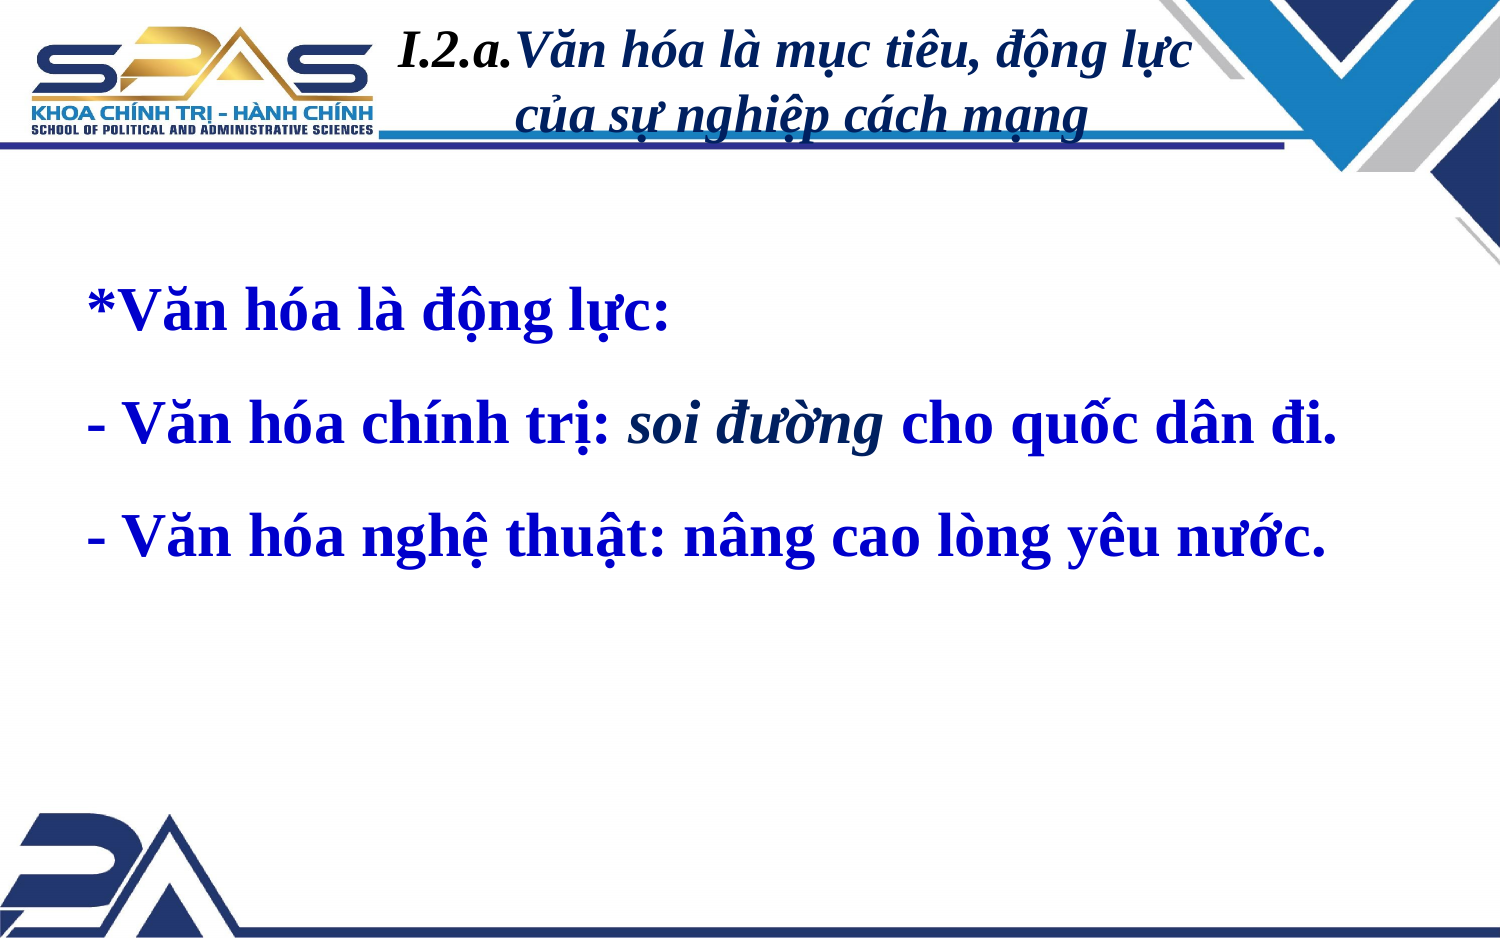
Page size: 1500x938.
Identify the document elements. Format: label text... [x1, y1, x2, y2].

text_box I.2.a.Văn hóa là mục tiêu, động lực của sự nghiệp cách mạng [249, 6, 1343, 216]
list *Văn hóa là động lực: - Văn hóa chính trị: soi đường cho quốc dân đi. - Văn hóa nghệ thuật: nâng cao lòng yêu nước. [71, 237, 1429, 726]
picture [0, 0, 1500, 938]
